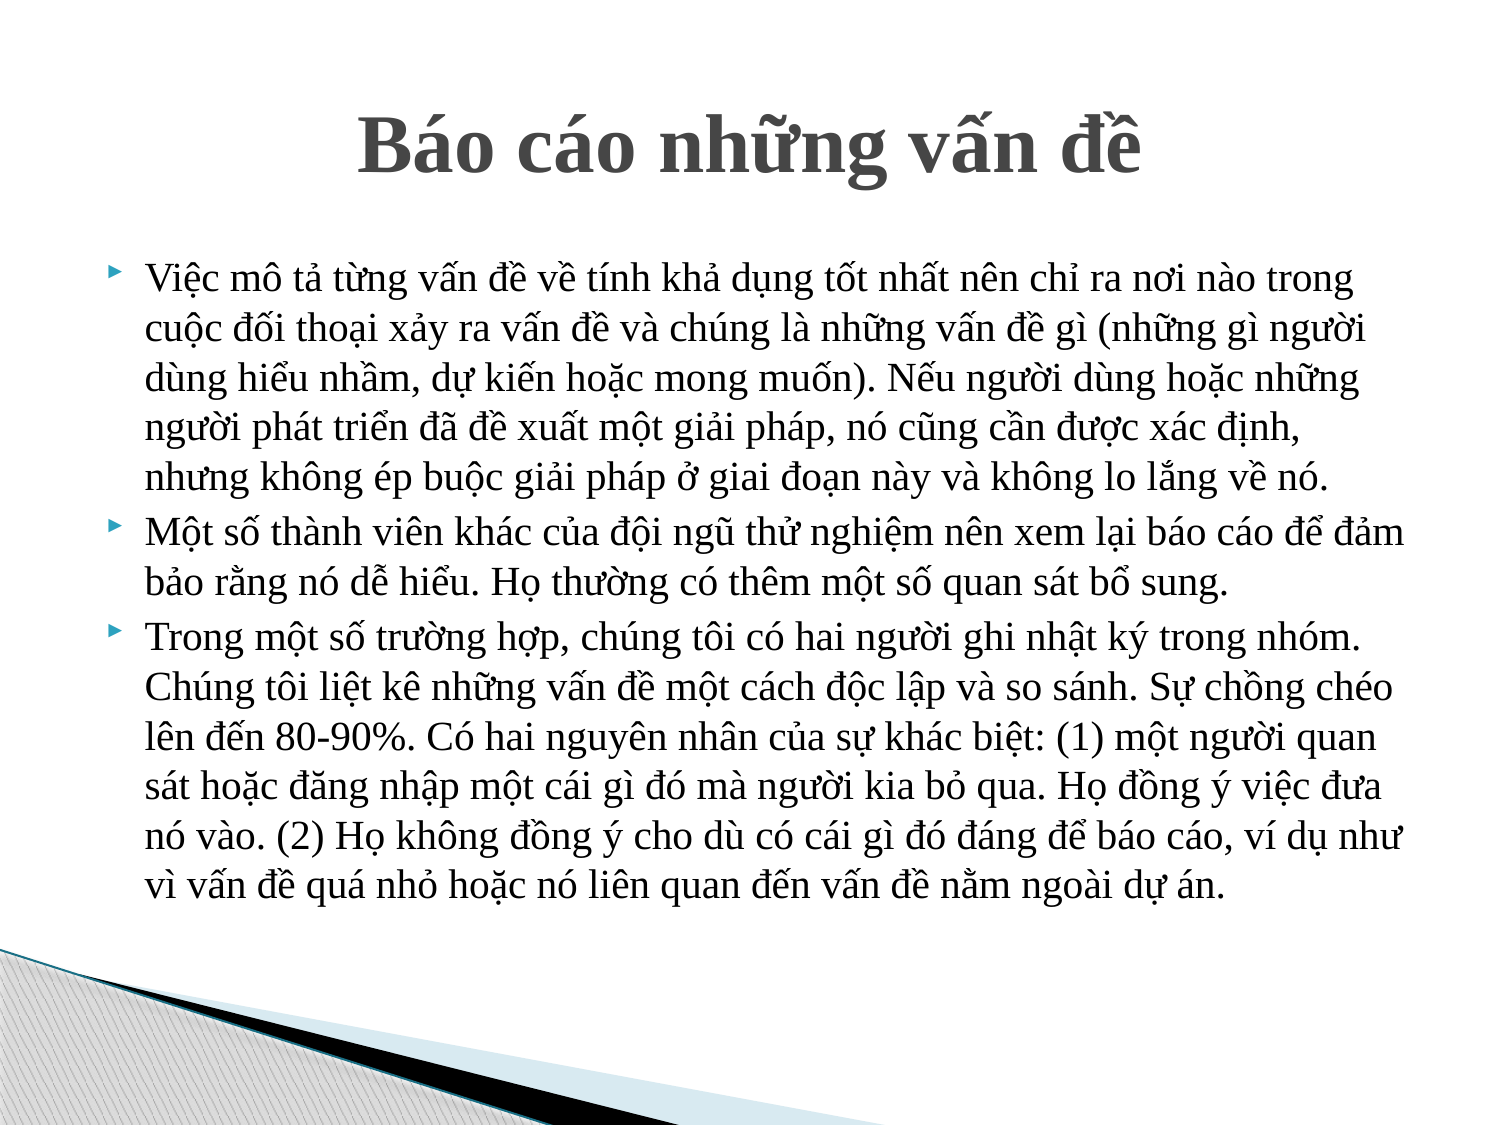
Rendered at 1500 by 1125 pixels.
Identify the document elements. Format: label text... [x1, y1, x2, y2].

title Báo cáo những vấn đề [75, 45, 1425, 233]
list Việc mô tả từng vấn đề về tính khả dụng tốt nhất nên chỉ ra nơi nào trong cuộc đối thoại xảy ra vấn đề và chúng là những vấn đề gì (những gì người dùng hiểu nhầm, dự kiến hoặc mong muốn). Nếu người dùng hoặc những người phát triển đã đề xuất một giải pháp, nó cũng cần được xác định, nhưng không ép buộc giải pháp ở giai đoạn này và không lo lắng về nó. Một số thành viên khác của đội ngũ thử nghiệm nên xem lại báo cáo để đảm bảo rằng nó dễ hiểu. Họ thường có thêm một số quan sát bổ sung. Trong một số trường hợp, chúng tôi có hai người ghi nhật ký trong nhóm. Chúng tôi liệt kê những vấn đề một cách độc lập và so sánh. Sự chồng chéo lên đến 80-90%. Có hai nguyên nhân của sự khác biệt: (1) một người quan sát hoặc đăng nhập một cái gì đó mà người kia bỏ qua. Họ đồng ý việc đưa nó vào. (2) Họ không đồng ý cho dù có cái gì đó đáng để báo cáo, ví dụ như vì vấn đề quá nhỏ hoặc nó liên quan đến vấn đề nằm ngoài dự án. [75, 243, 1425, 986]
